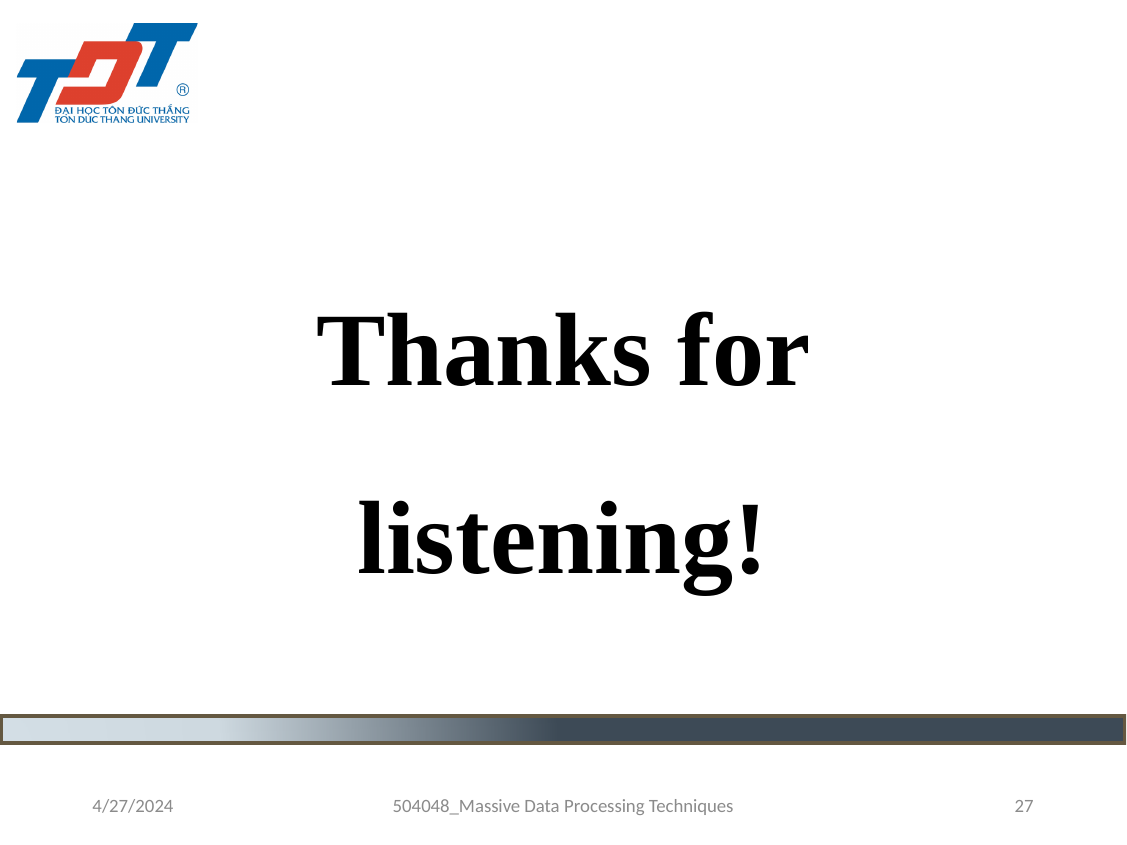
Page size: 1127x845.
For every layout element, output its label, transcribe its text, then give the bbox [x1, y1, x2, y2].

text_box Thanks for listening! [137, 219, 989, 595]
footer 504048_Massive Data Processing Techniques [372, 782, 753, 828]
slide_number 27 [795, 782, 1049, 828]
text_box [0, 713, 1127, 745]
text_box [16, 23, 198, 123]
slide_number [77, 782, 331, 828]
